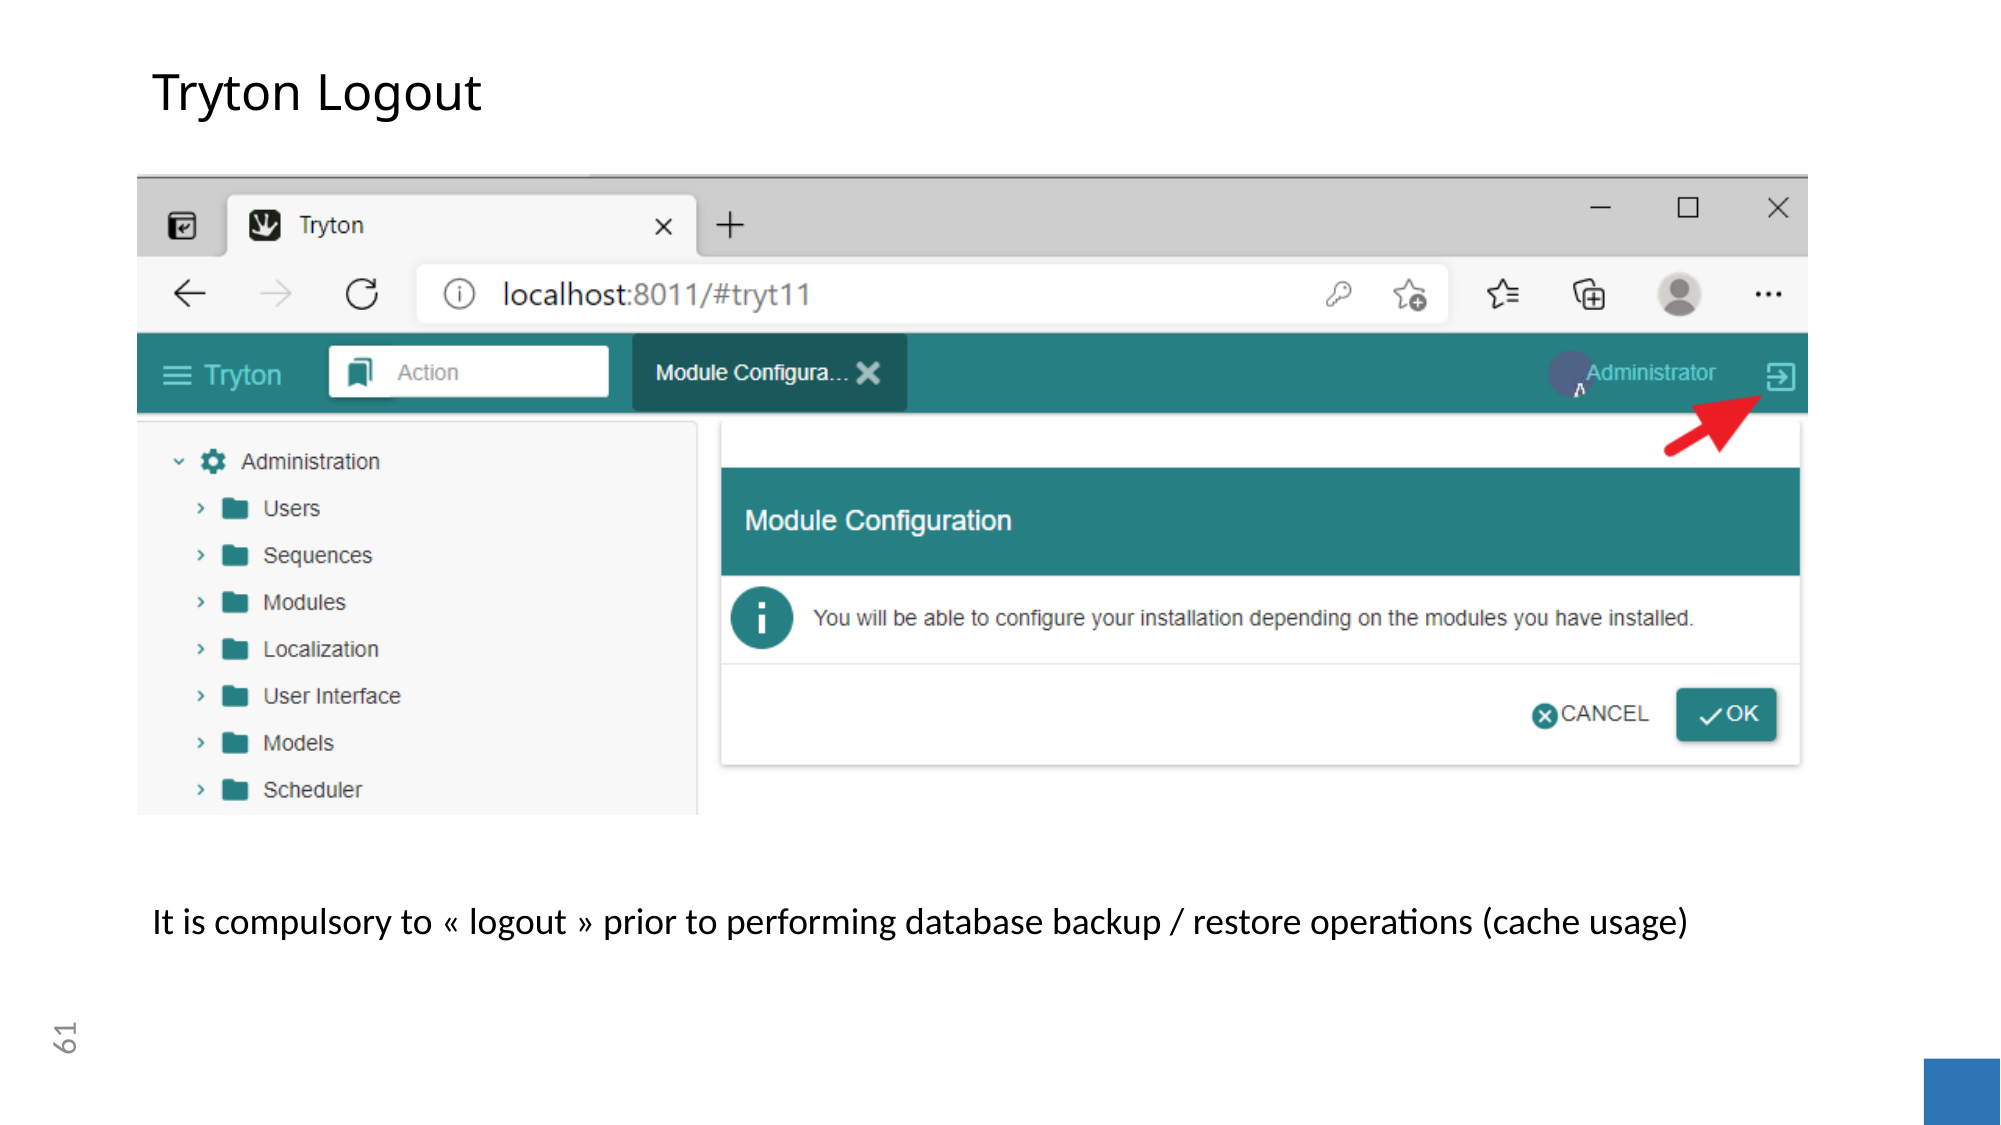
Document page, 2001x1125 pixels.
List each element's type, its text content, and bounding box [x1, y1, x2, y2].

picture [137, 174, 1808, 815]
slide_number 61 [32, 969, 93, 1108]
text_box It is compulsory to « logout » prior to performing database backup / restore operations (cache usage) [137, 889, 1751, 950]
title Tryton Logout [137, 59, 1863, 136]
text_box [1923, 1058, 2000, 1125]
